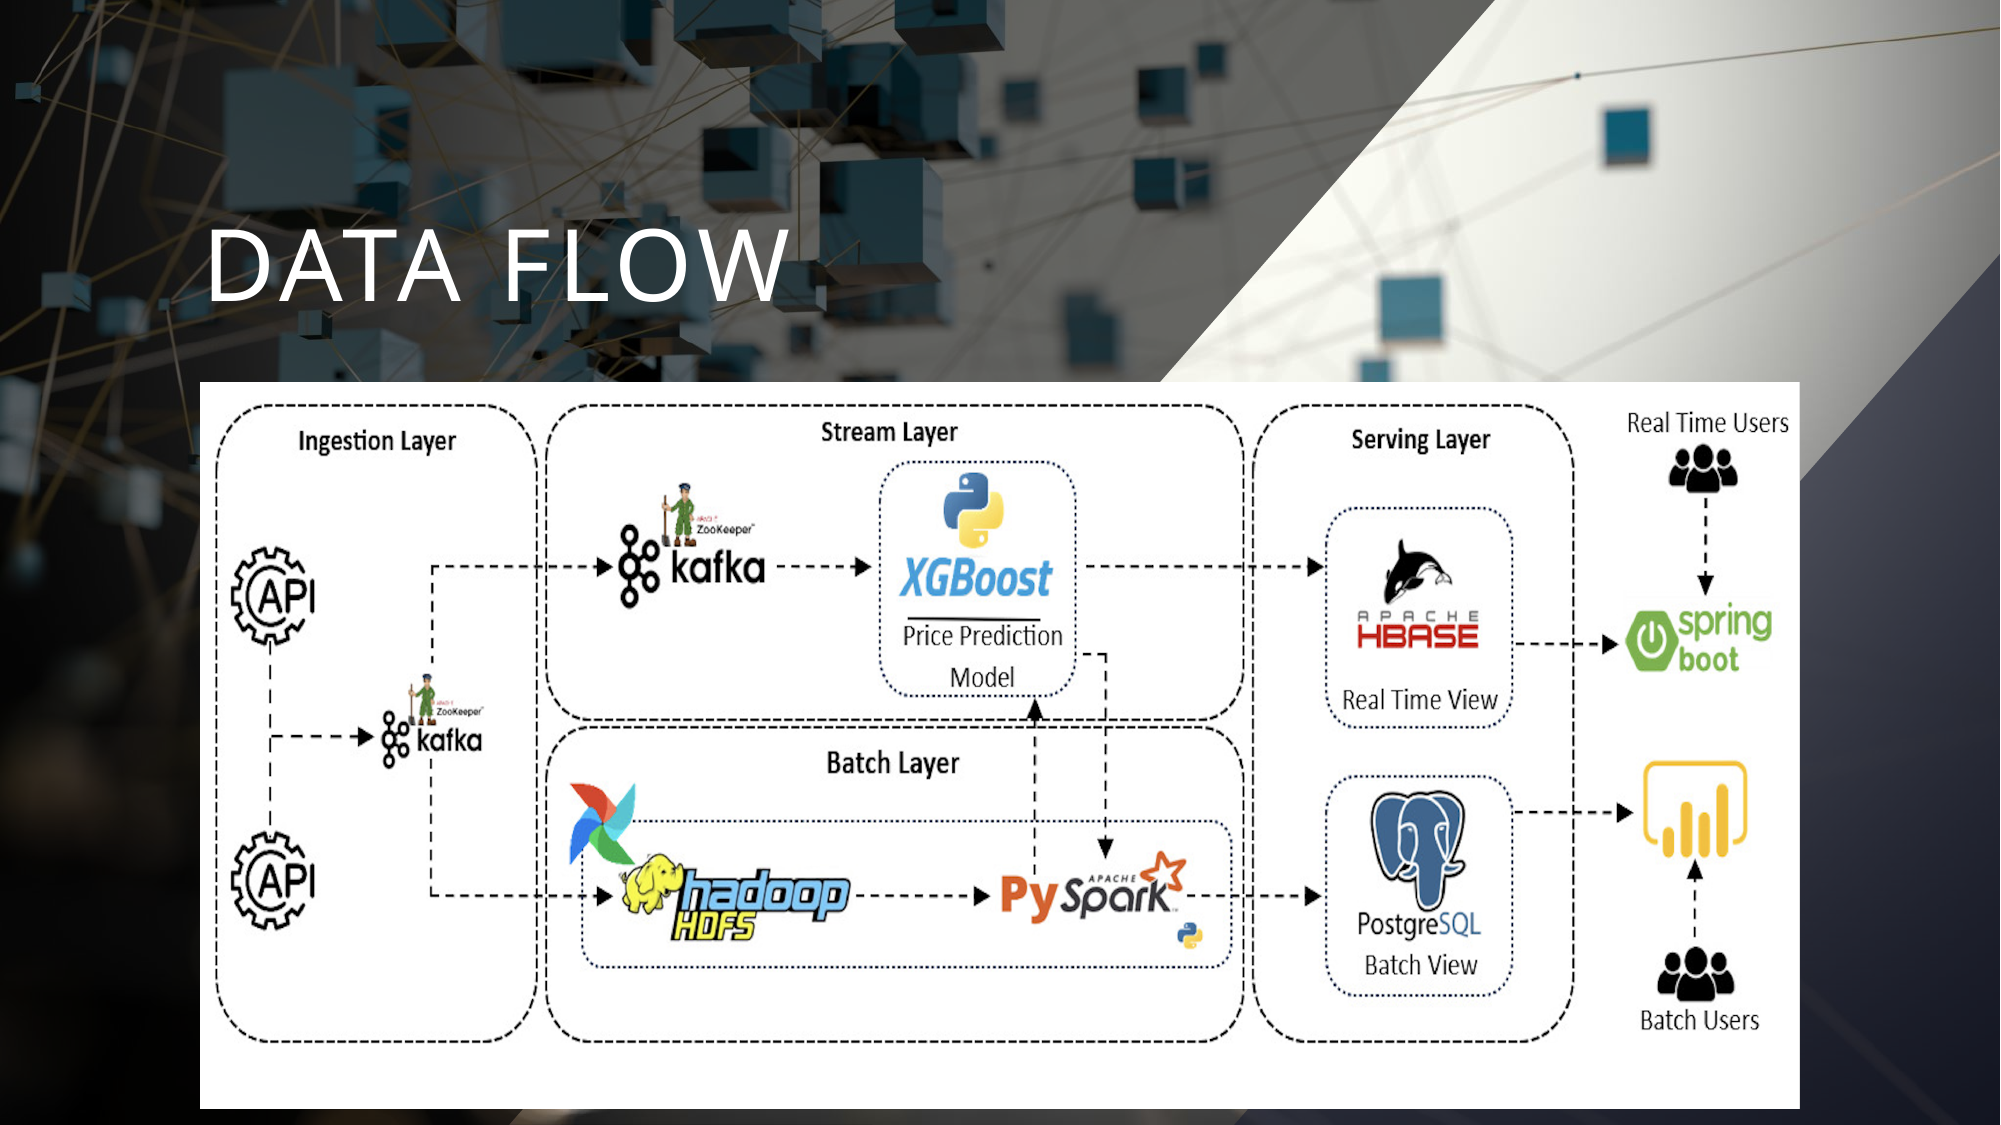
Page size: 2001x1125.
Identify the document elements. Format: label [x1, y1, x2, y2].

picture [0, 0, 2000, 1125]
list [199, 382, 1800, 1109]
